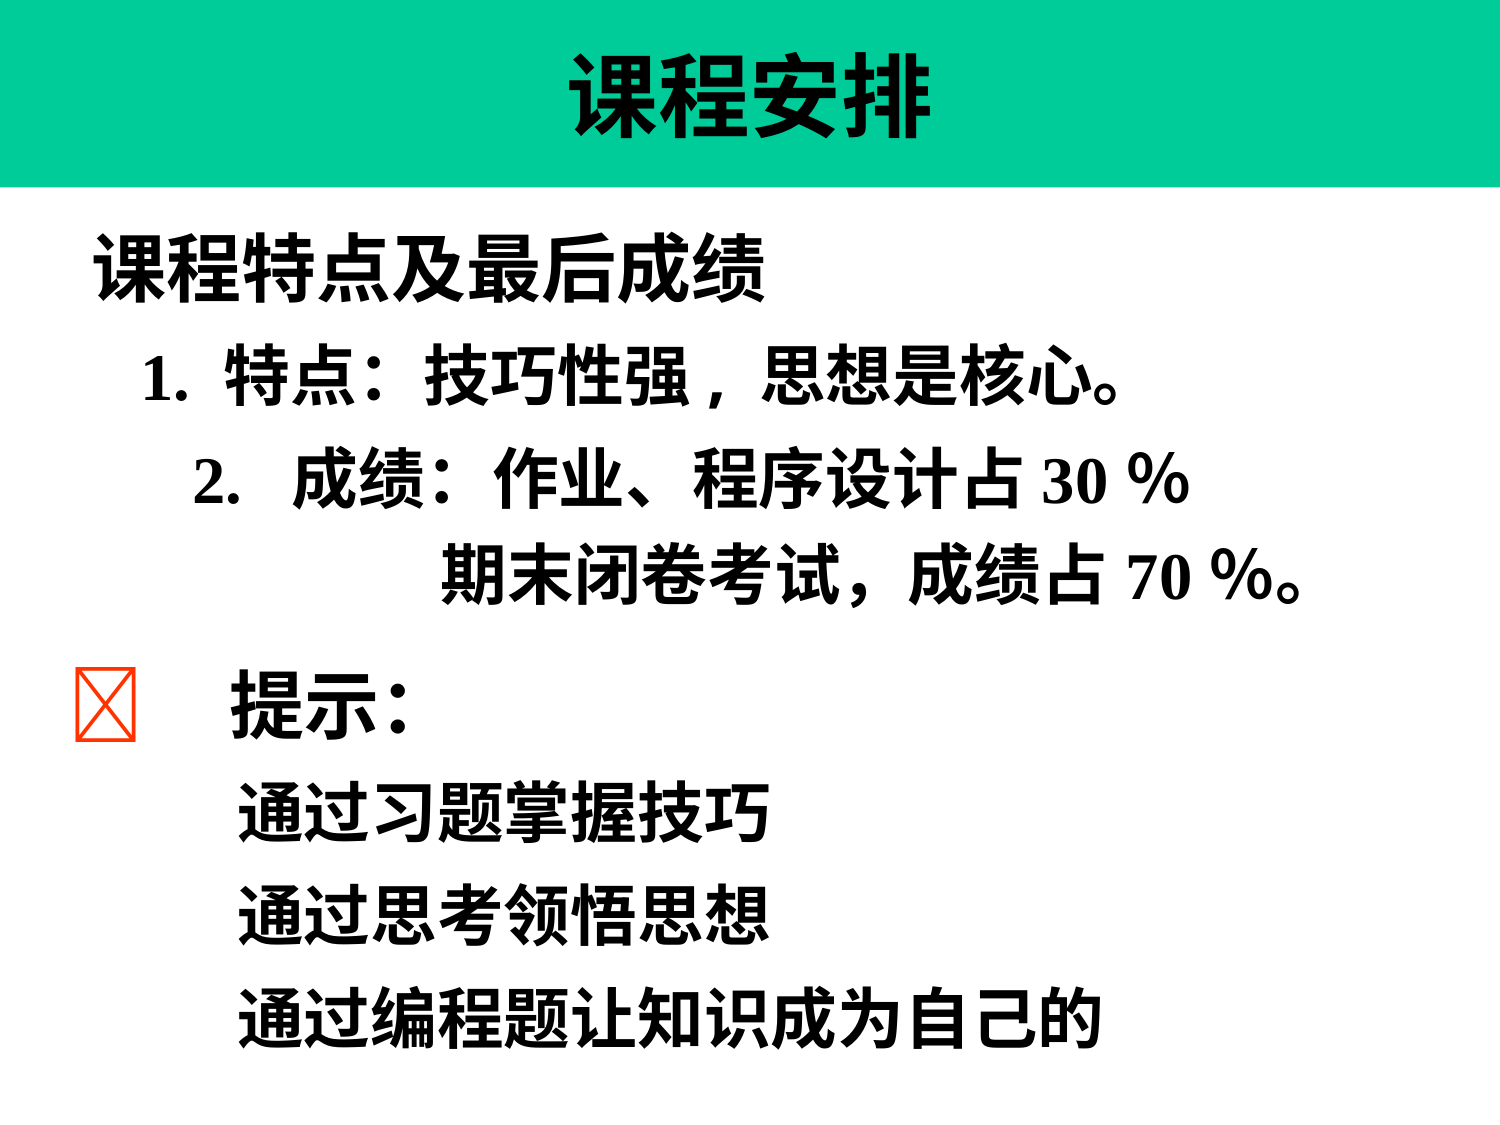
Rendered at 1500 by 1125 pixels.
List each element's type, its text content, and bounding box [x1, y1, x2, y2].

title 课程安排 [0, 0, 1500, 188]
text_box  提示： 通过习题掌握技巧 通过思考领悟思想 通过编程题让知识成为自己的 [53, 633, 1436, 1064]
text_box 课程特点及最后成绩 1. 特点：技巧性强, 思想是核心。 2. 成绩：作业、程序设计占30％ 期末闭卷考试，成绩占70％。 [76, 196, 1459, 621]
